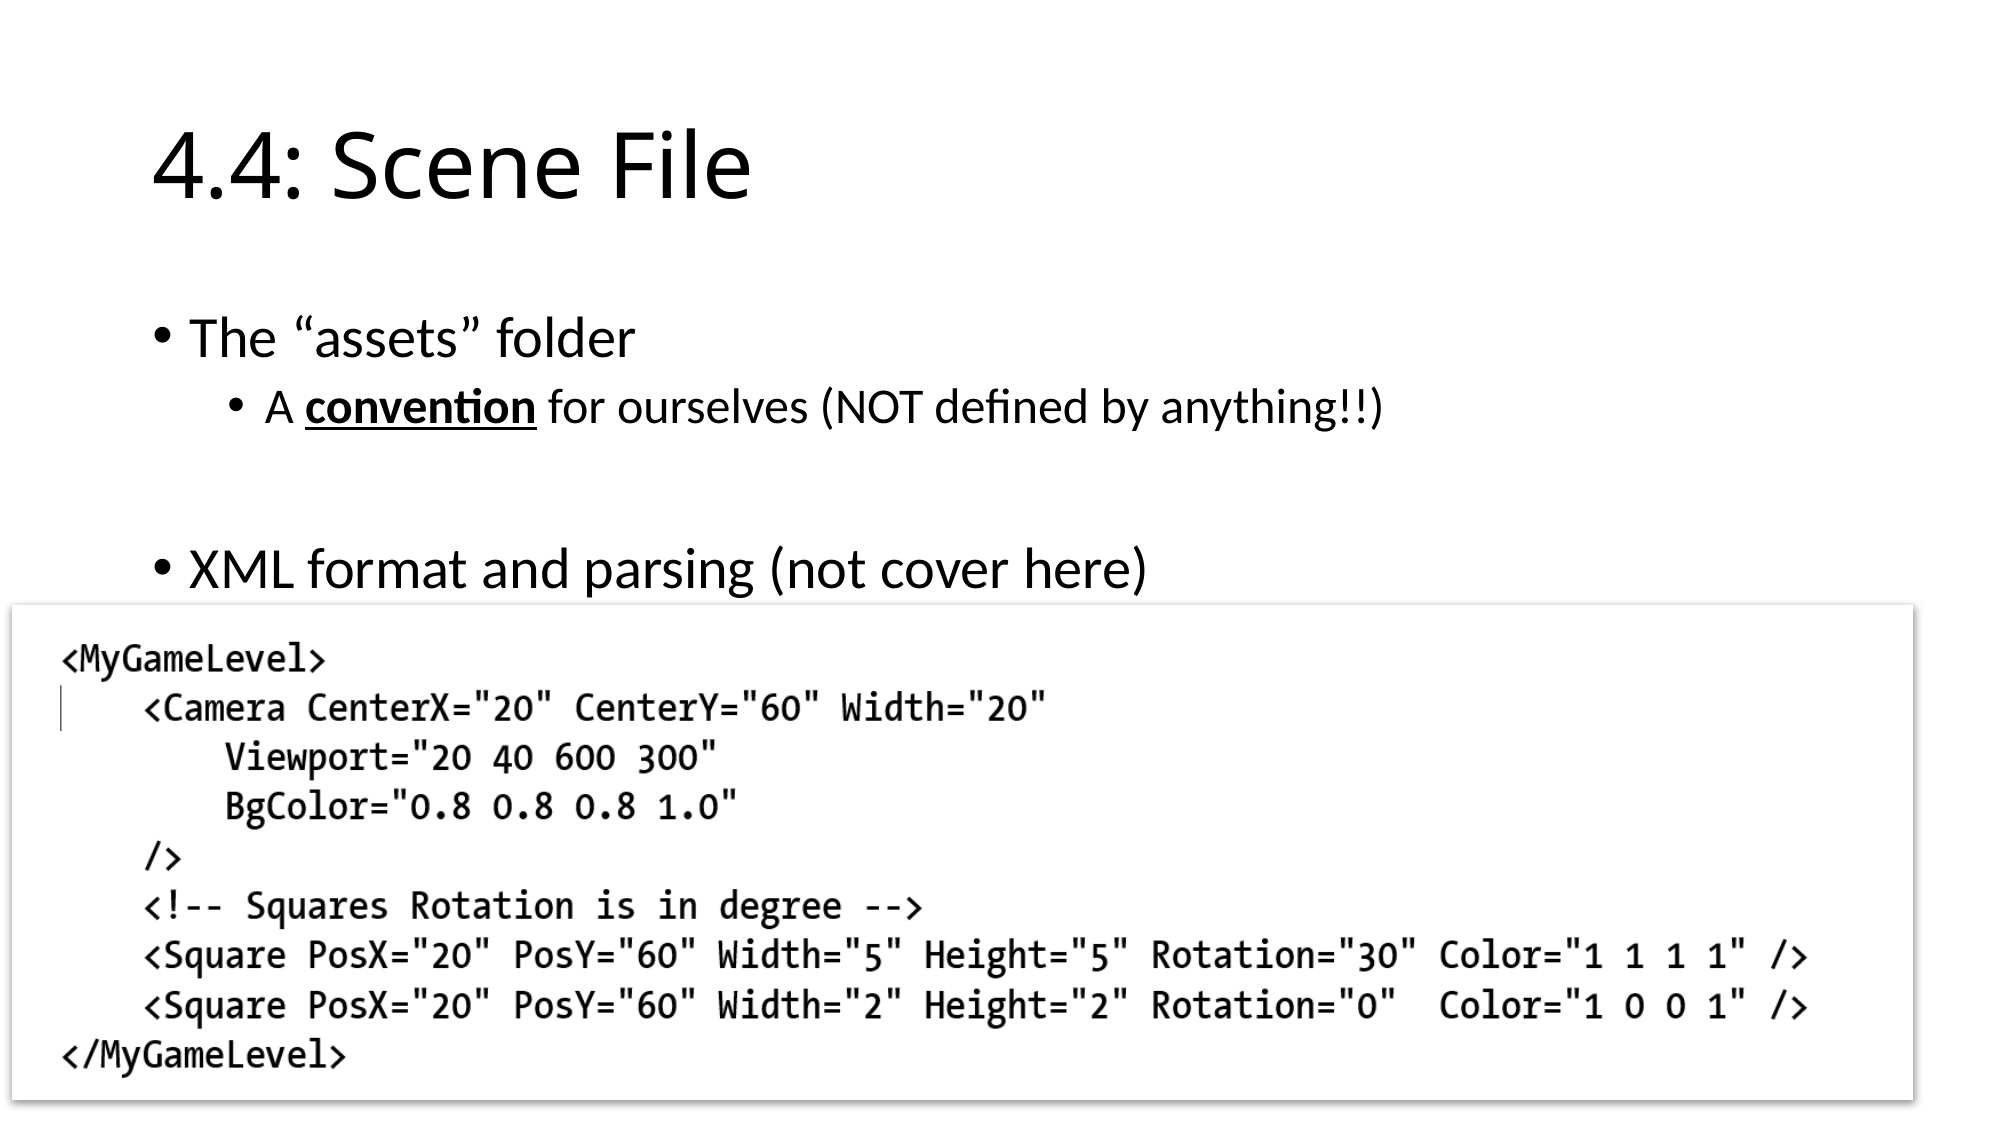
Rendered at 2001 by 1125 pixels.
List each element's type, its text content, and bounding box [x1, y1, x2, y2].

picture [26, 619, 1899, 1086]
title 4.4: Scene File [137, 59, 1863, 278]
list The “assets” folder A convention for ourselves (NOT defined by anything!!) XML format and parsing (not cover here) [137, 299, 1863, 601]
